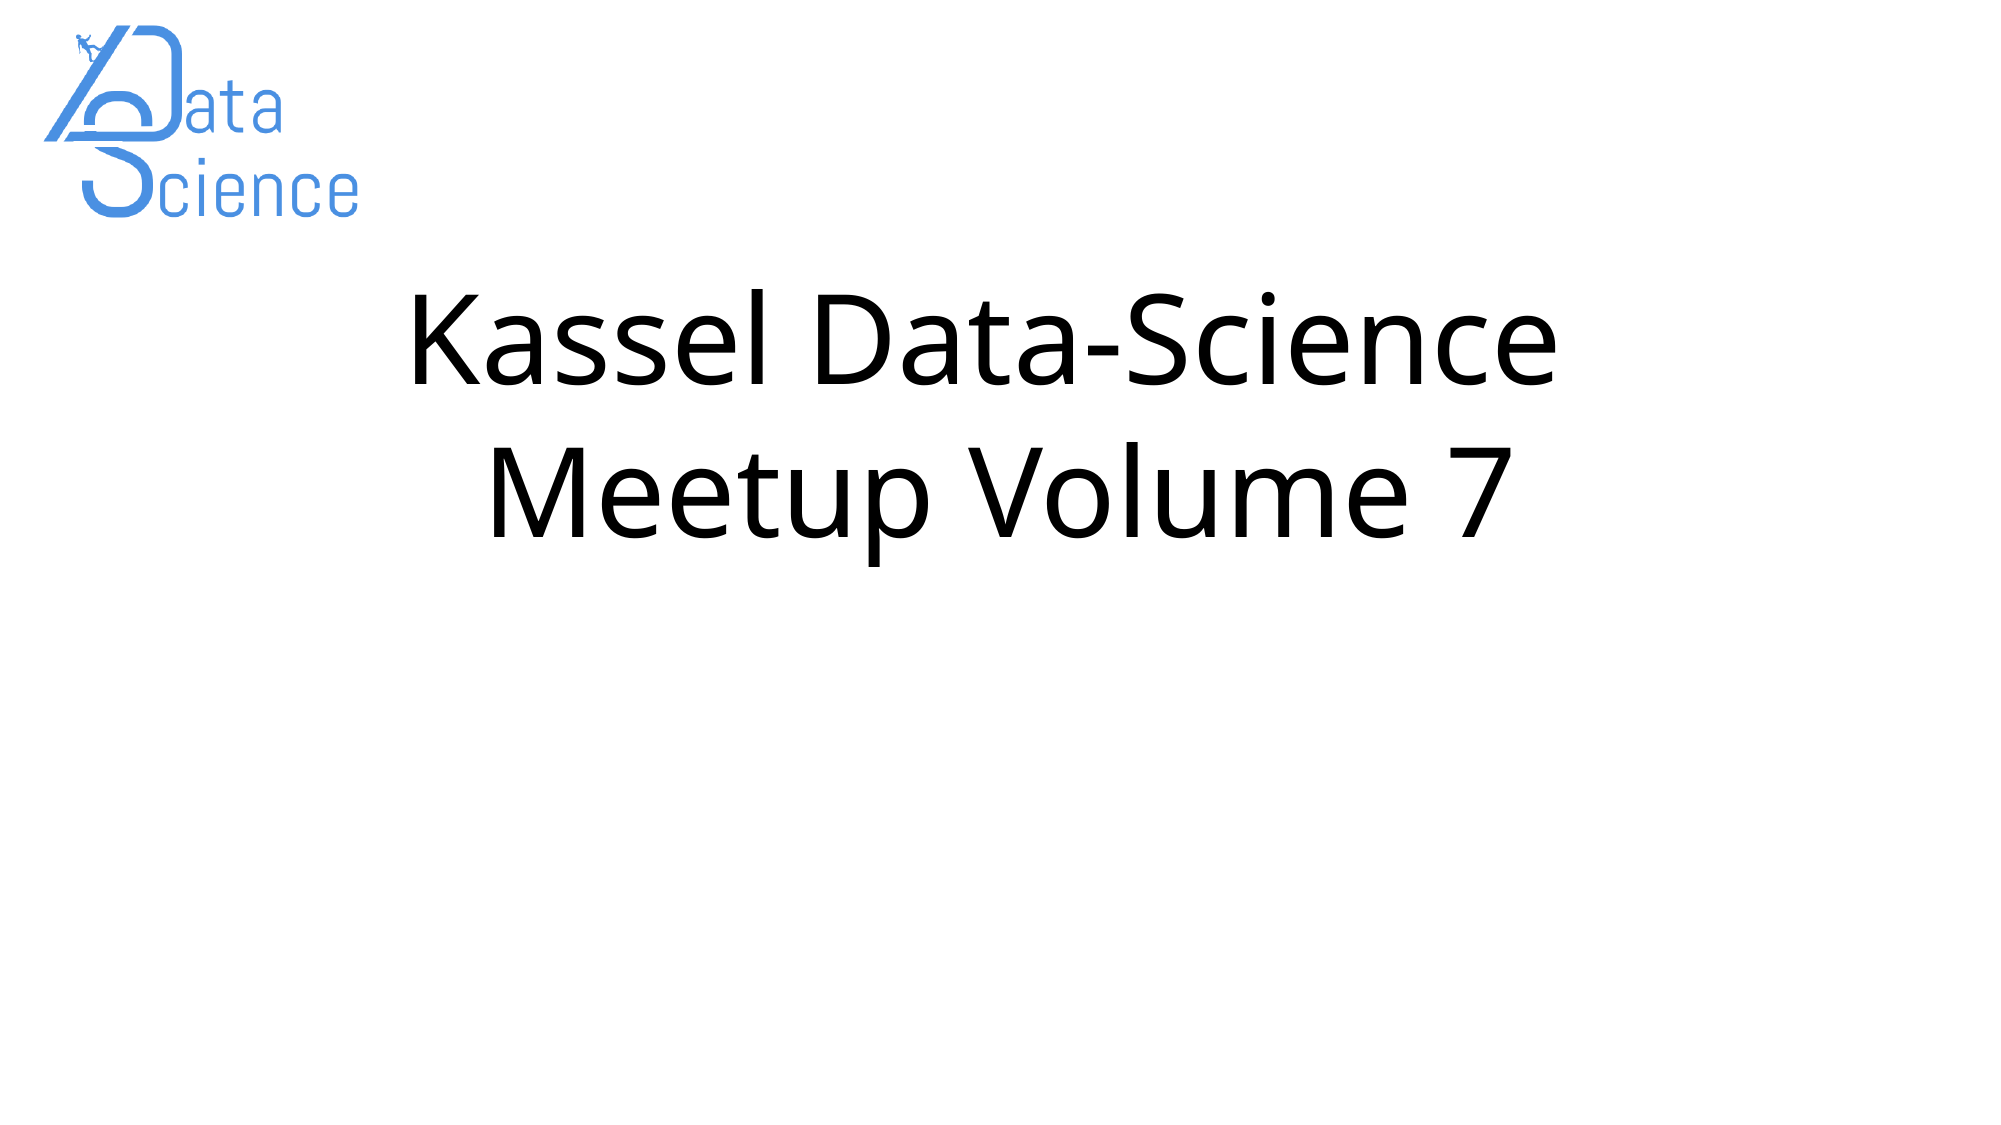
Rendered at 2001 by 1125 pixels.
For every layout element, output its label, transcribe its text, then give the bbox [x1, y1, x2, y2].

text_box Kassel Data-Science Meetup Volume 7 [249, 184, 1750, 576]
picture [28, 18, 369, 228]
